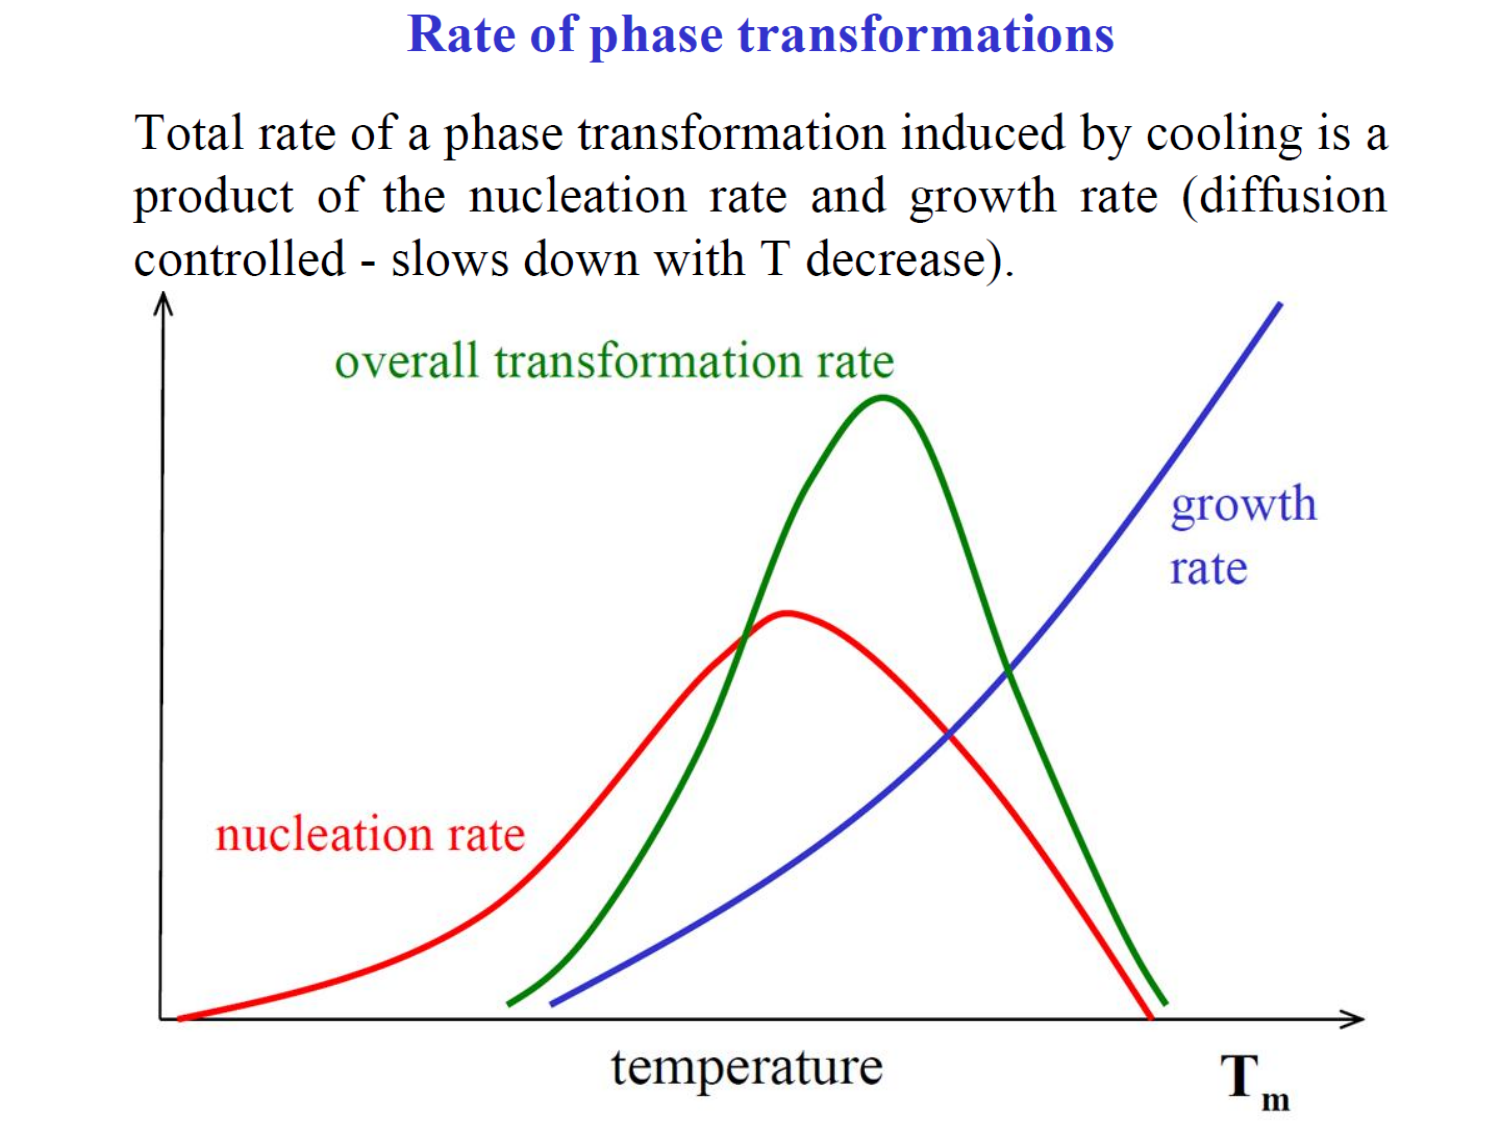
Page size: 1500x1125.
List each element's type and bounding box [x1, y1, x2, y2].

picture [116, 0, 1407, 1125]
